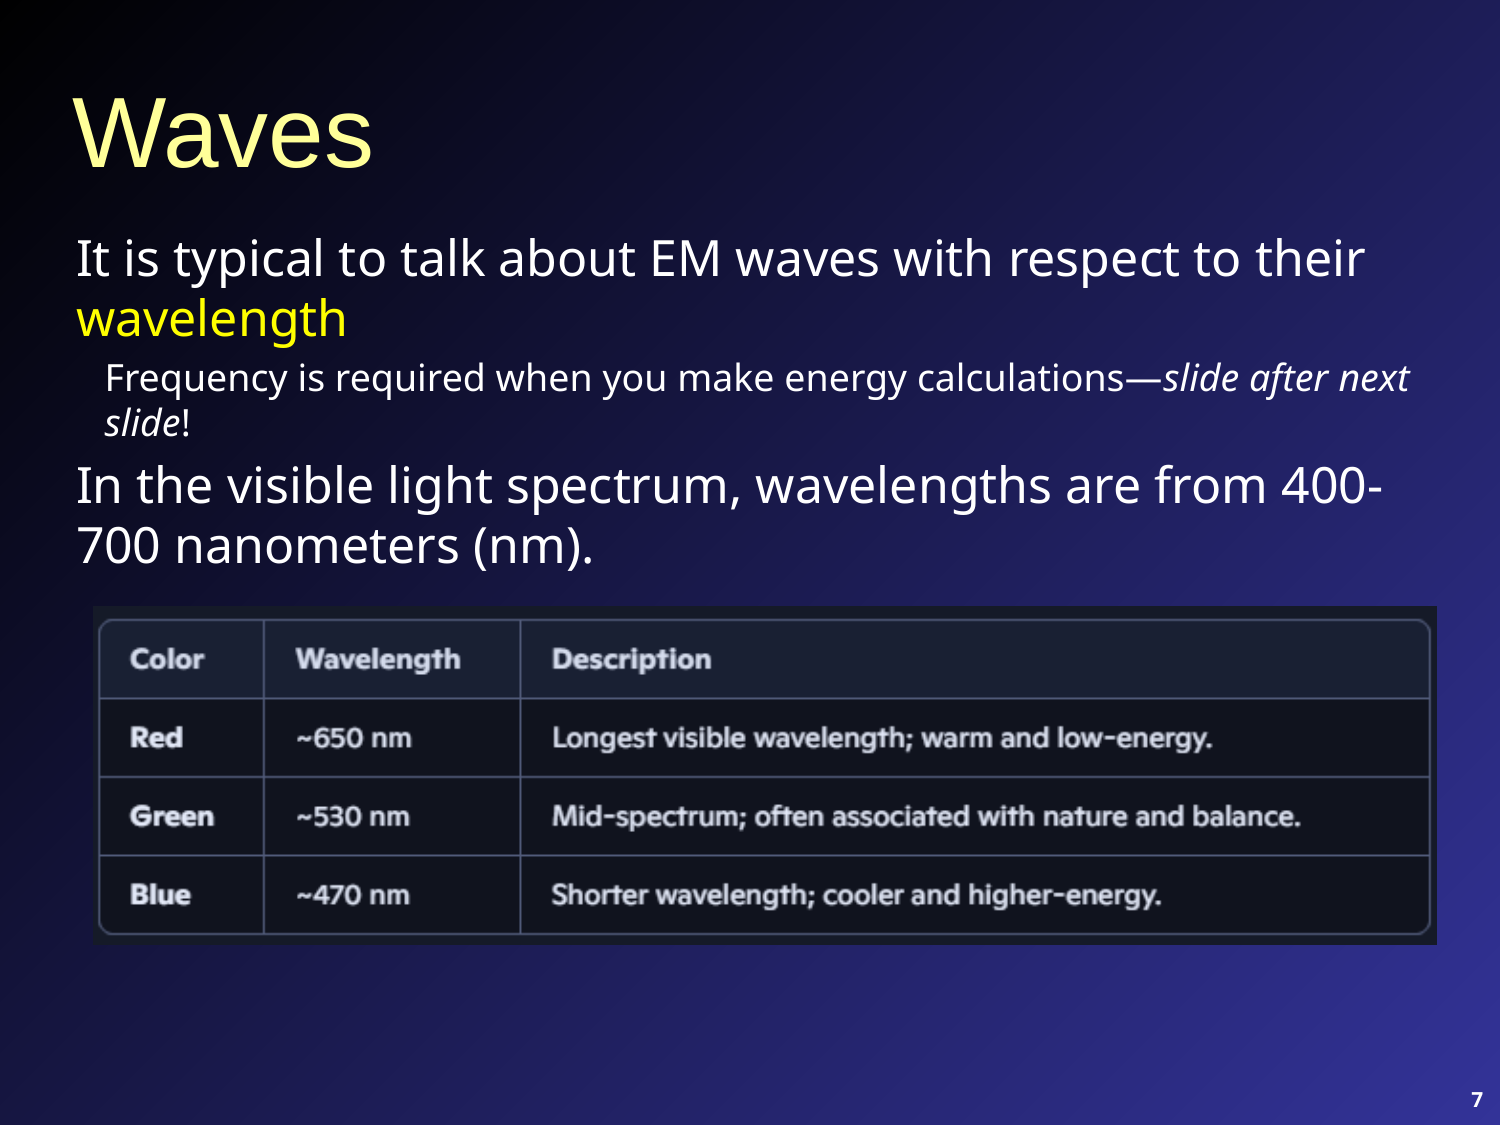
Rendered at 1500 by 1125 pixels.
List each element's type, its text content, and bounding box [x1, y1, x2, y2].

slide_number 7 [1438, 1074, 1499, 1125]
list It is typical to talk about EM waves with respect to their wavelength Frequency is required when you make energy calculations—slide after next slide! In the visible light spectrum, wavelengths are from 400-700 nanometers (nm). [60, 218, 1438, 1075]
title Waves [57, 59, 1440, 197]
picture [93, 605, 1438, 946]
